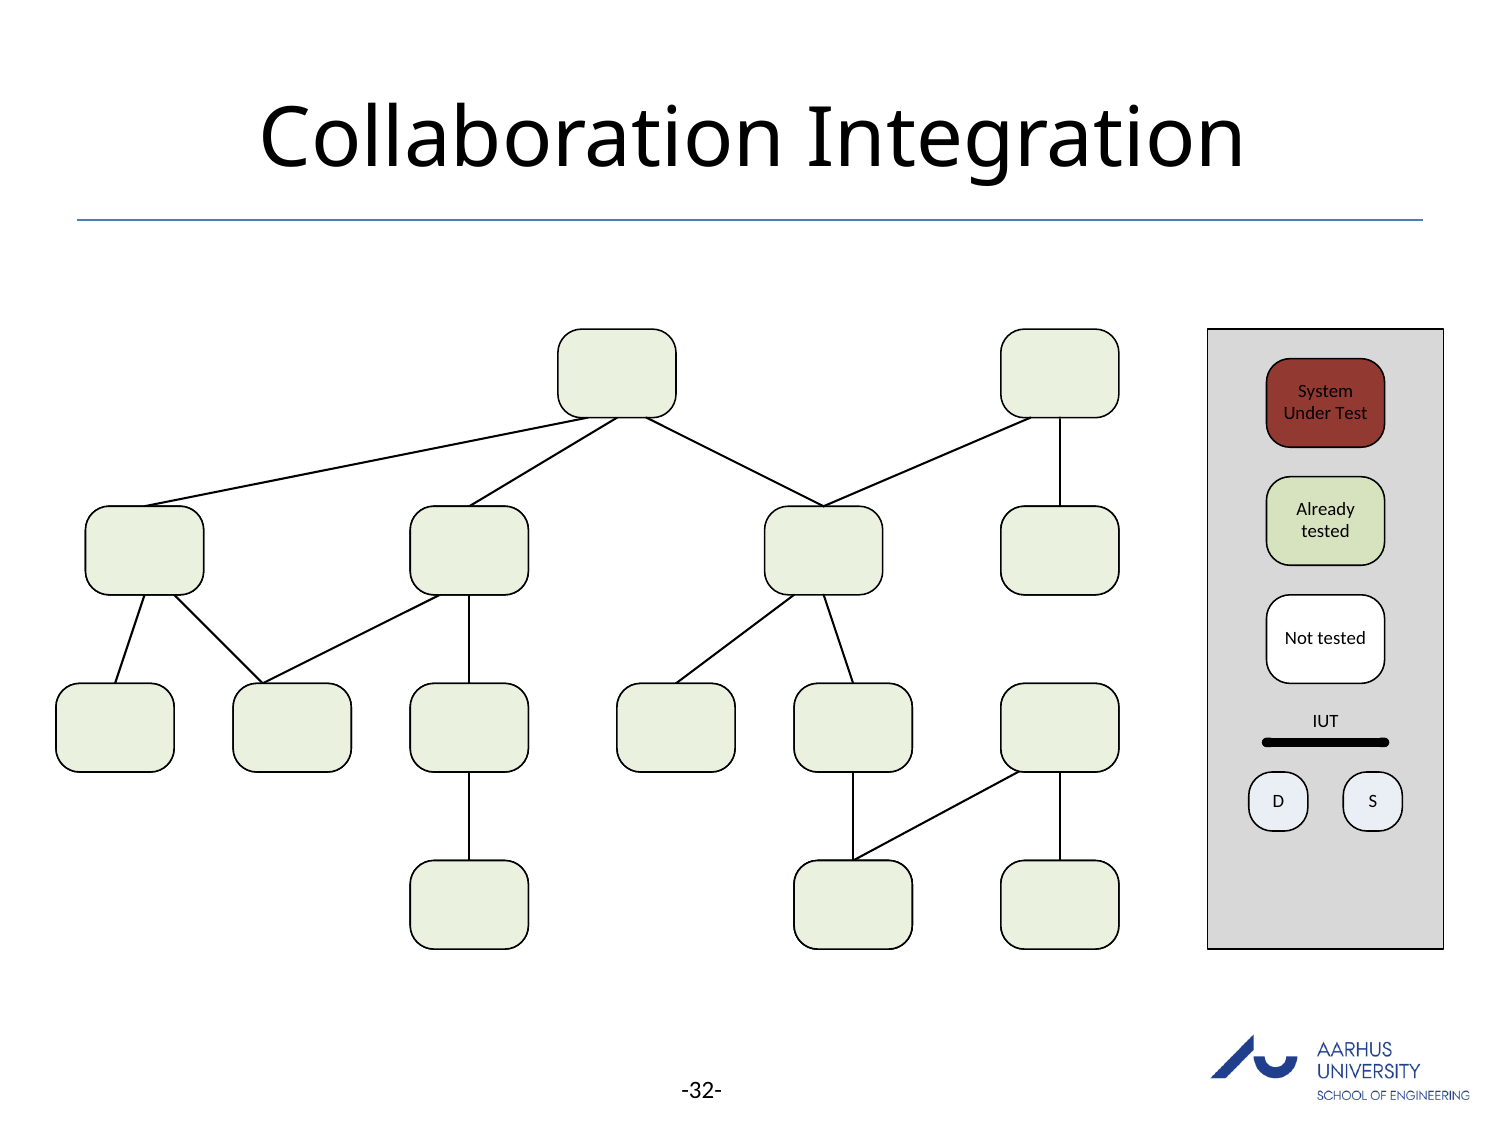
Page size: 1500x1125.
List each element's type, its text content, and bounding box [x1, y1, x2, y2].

picture [52, 325, 1448, 953]
picture [1210, 1034, 1470, 1100]
title Collaboration Integration [147, 39, 1359, 228]
